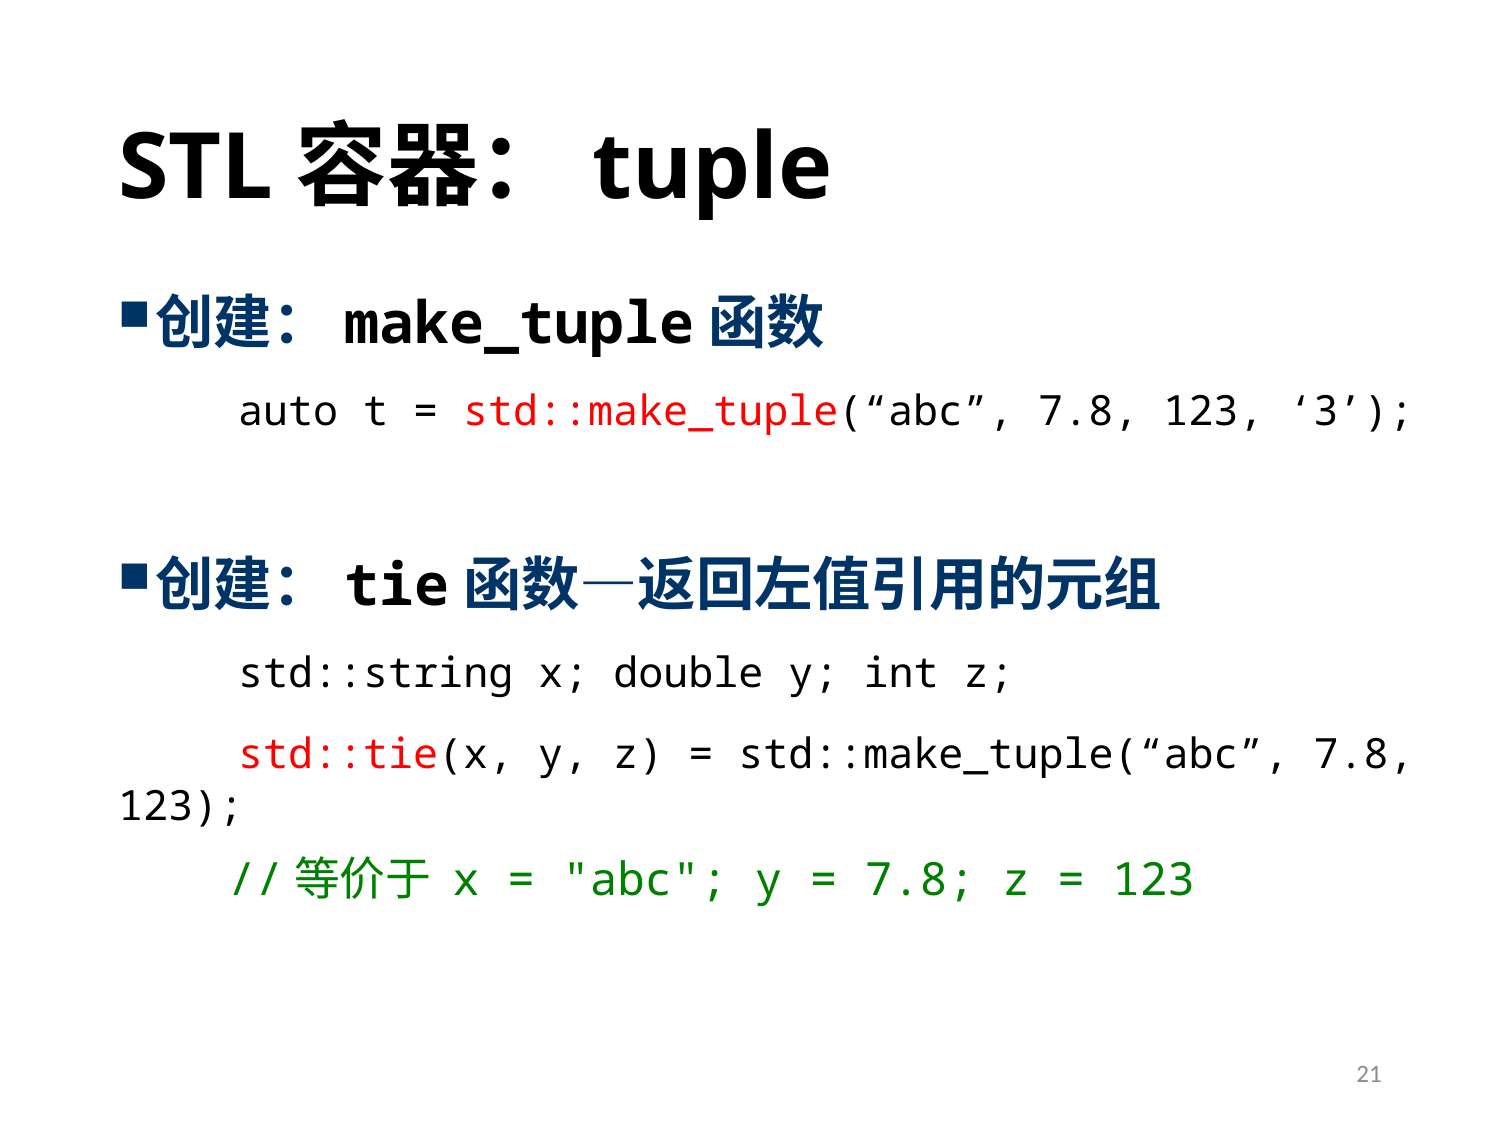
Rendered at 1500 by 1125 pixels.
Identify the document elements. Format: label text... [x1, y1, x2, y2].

list 创建：make_tuple函数 auto t = std::make_tuple(“abc”, 7.8, 123, ‘3’); 创建：tie函数—返回左值引用的元组 std::string x; double y; int z; std::tie(x, y, z) = std::make_tuple(“abc”, 7.8, 123); //等价于 x = "abc"; y = 7.8; z = 123 [103, 277, 1463, 1025]
title STL容器：tuple [103, 59, 1397, 277]
slide_number 21 [1059, 1042, 1397, 1103]
